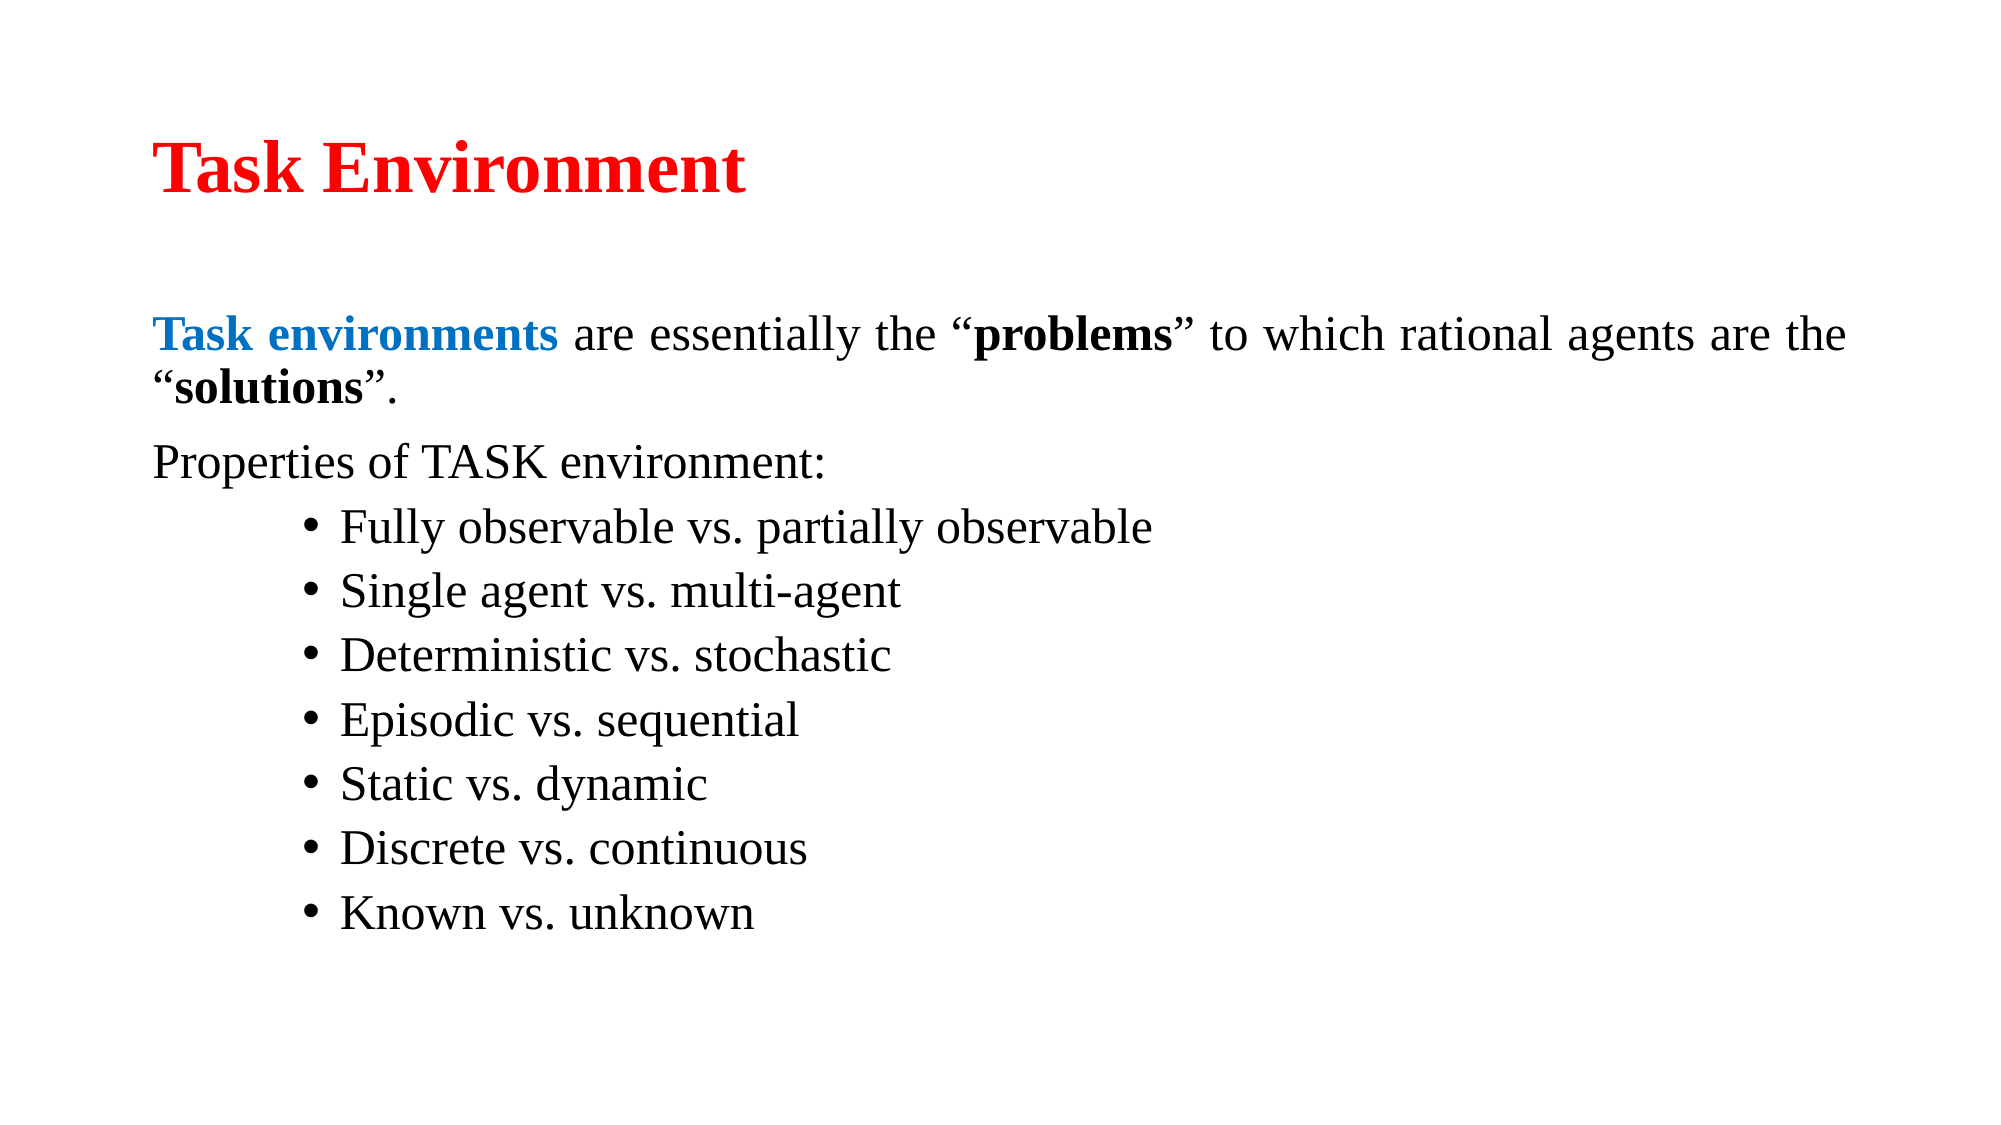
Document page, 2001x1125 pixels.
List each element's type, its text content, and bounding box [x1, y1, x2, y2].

title Task Environment [137, 59, 1863, 278]
list Task environments are essentially the “problems” to which rational agents are the “solutions”. Properties of TASK environment: Fully observable vs. partially observable Single agent vs. multi-agent Deterministic vs. stochastic Episodic vs. sequential Static vs. dynamic Discrete vs. continuous Known vs. unknown [137, 299, 1863, 1014]
